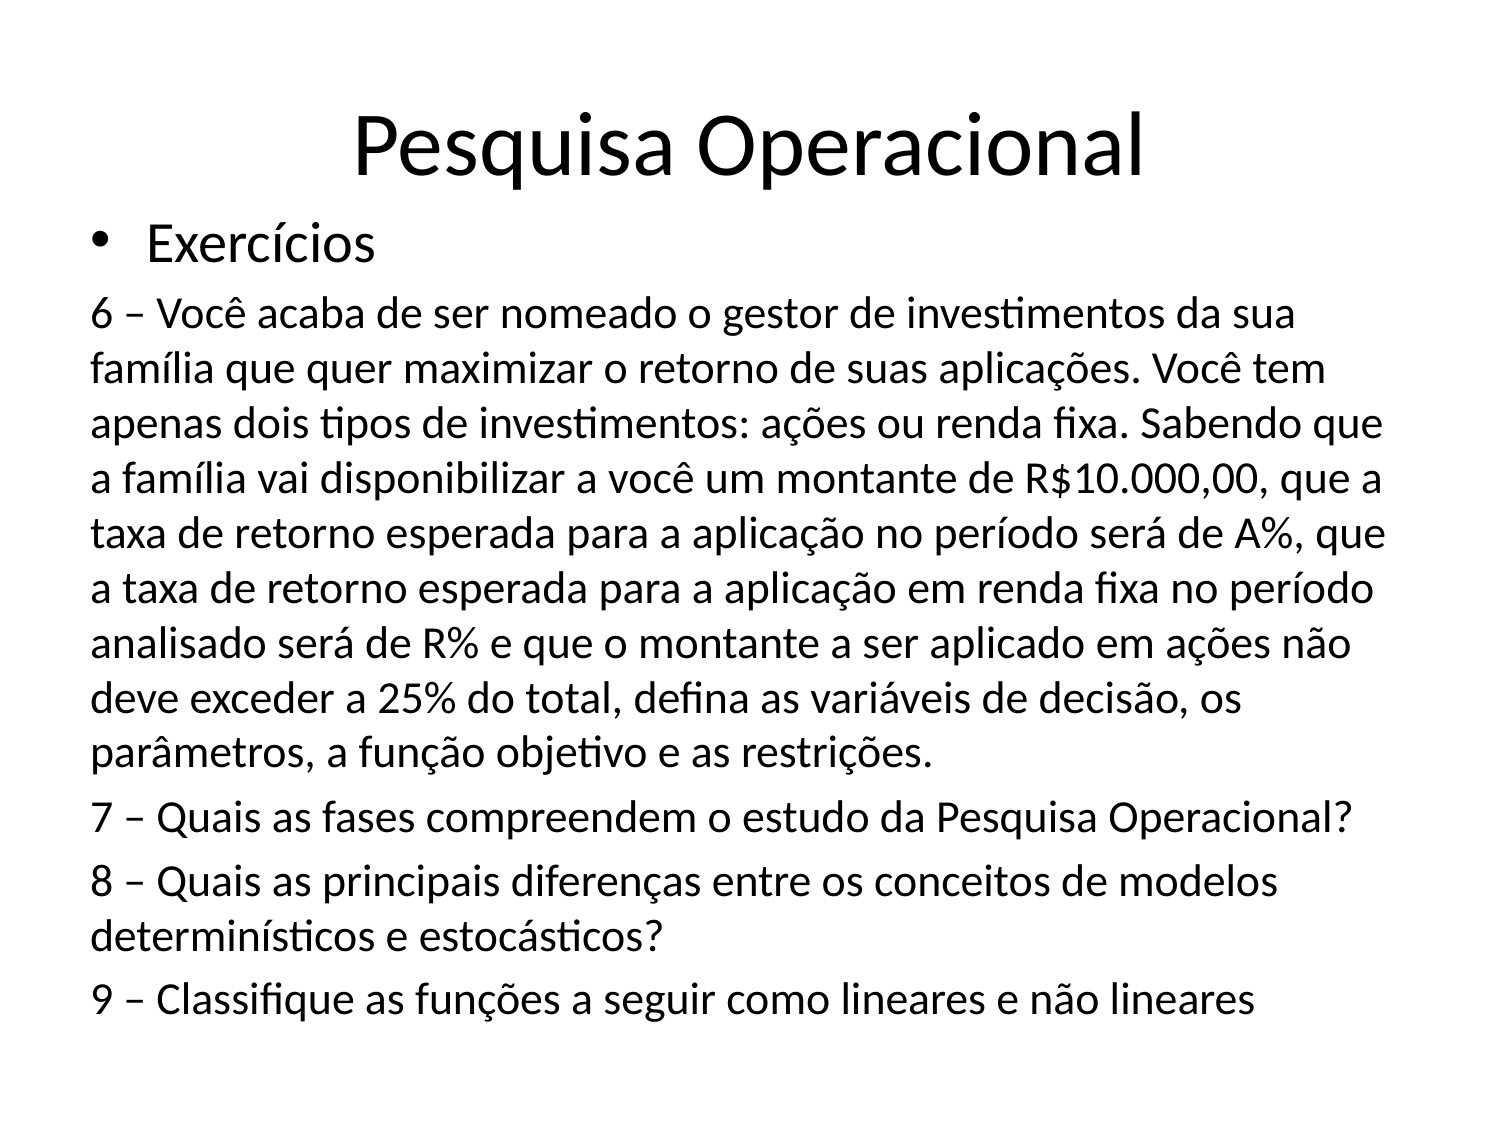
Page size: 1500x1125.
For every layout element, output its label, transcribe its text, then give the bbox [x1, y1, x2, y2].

list Exercícios 6 – Você acaba de ser nomeado o gestor de investimentos da sua família que quer maximizar o retorno de suas aplicações. Você tem apenas dois tipos de investimentos: ações ou renda fixa. Sabendo que a família vai disponibilizar a você um montante de R$10.000,00, que a taxa de retorno esperada para a aplicação no período será de A%, que a taxa de retorno esperada para a aplicação em renda fixa no período analisado será de R% e que o montante a ser aplicado em ações não deve exceder a 25% do total, defina as variáveis de decisão, os parâmetros, a função objetivo e as restrições. 7 – Quais as fases compreendem o estudo da Pesquisa Operacional? 8 – Quais as principais diferenças entre os conceitos de modelos determinísticos e estocásticos? 9 – Classifique as funções a seguir como lineares e não lineares [75, 196, 1425, 1106]
title Pesquisa Operacional [75, 45, 1425, 196]
